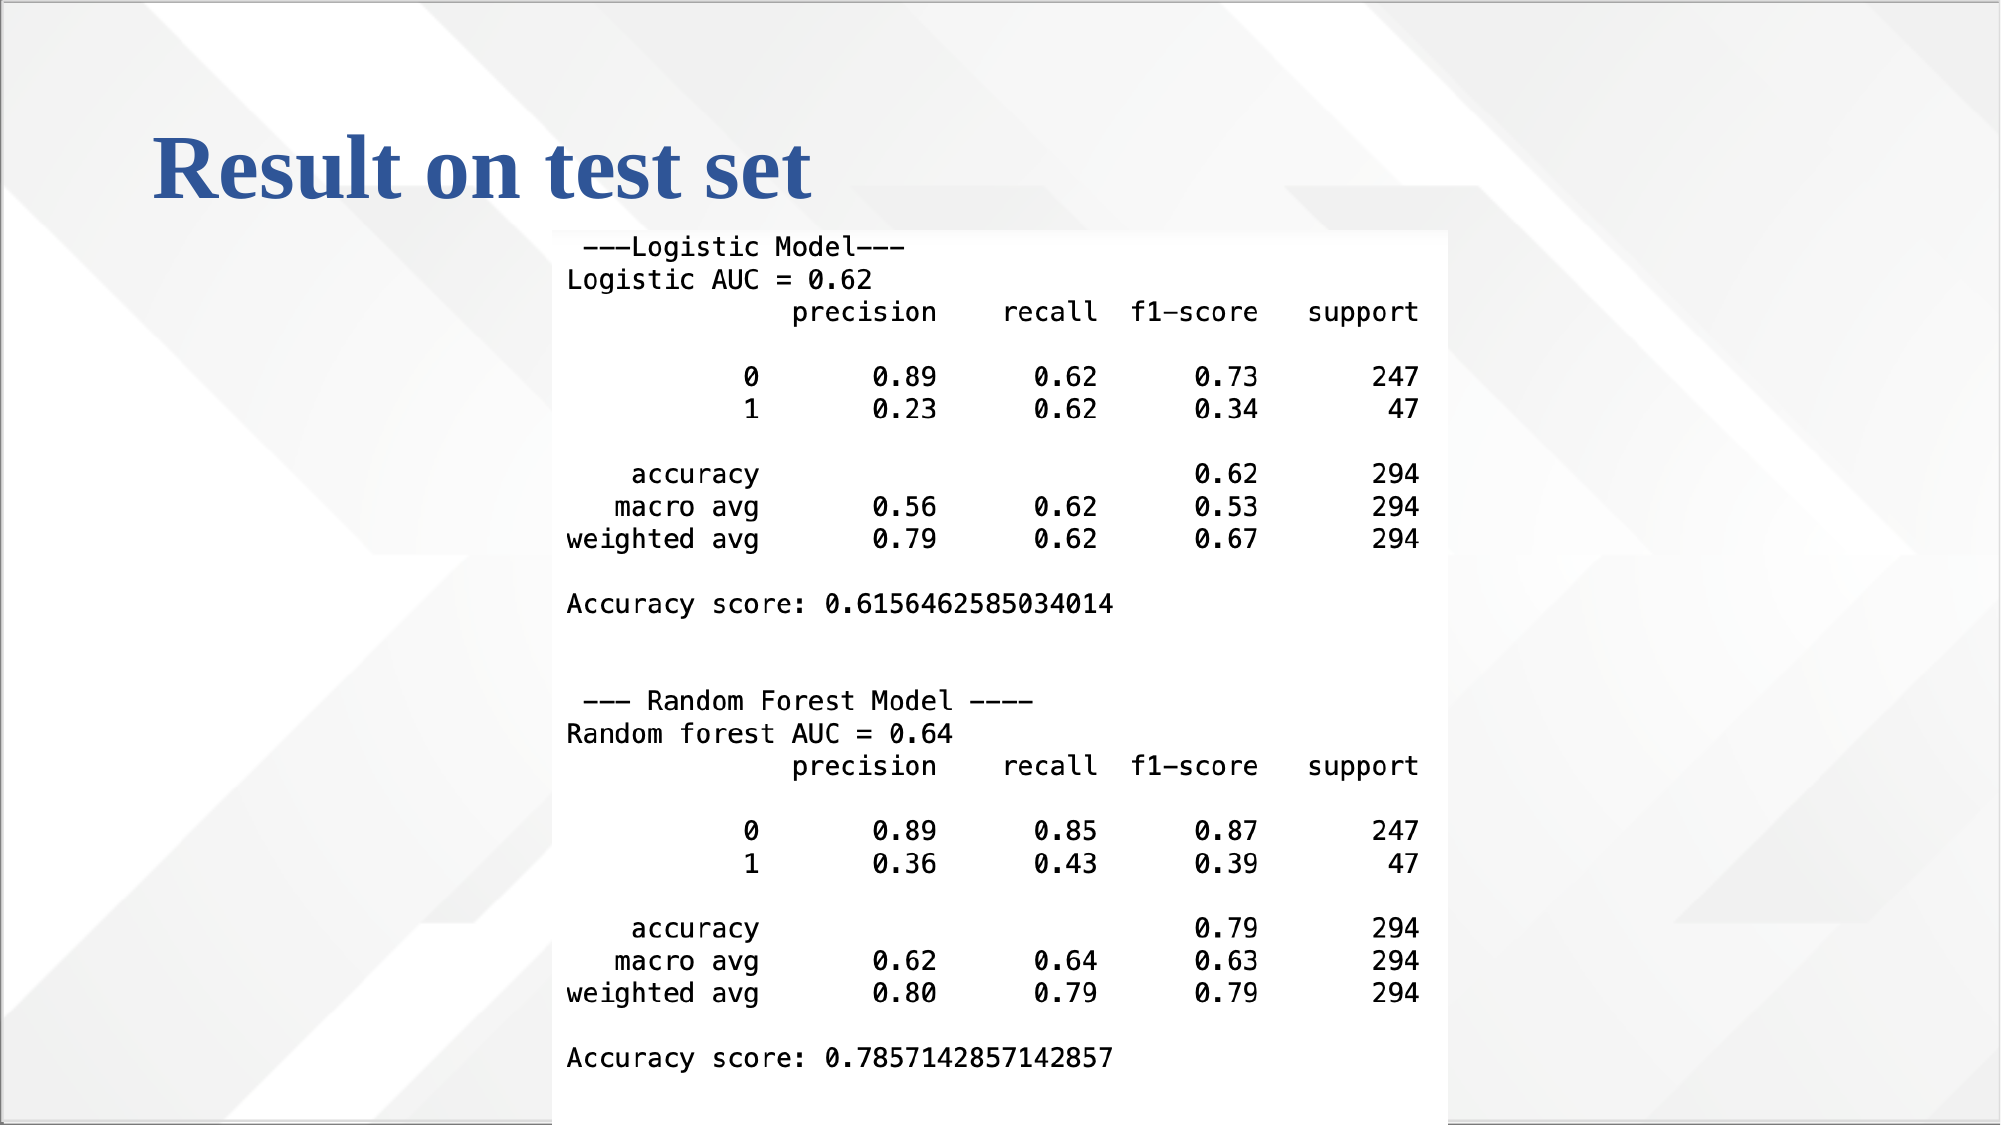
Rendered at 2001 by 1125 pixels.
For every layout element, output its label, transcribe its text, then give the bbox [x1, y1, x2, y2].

picture [0, 0, 2001, 1125]
title Result on test set [137, 59, 1863, 278]
